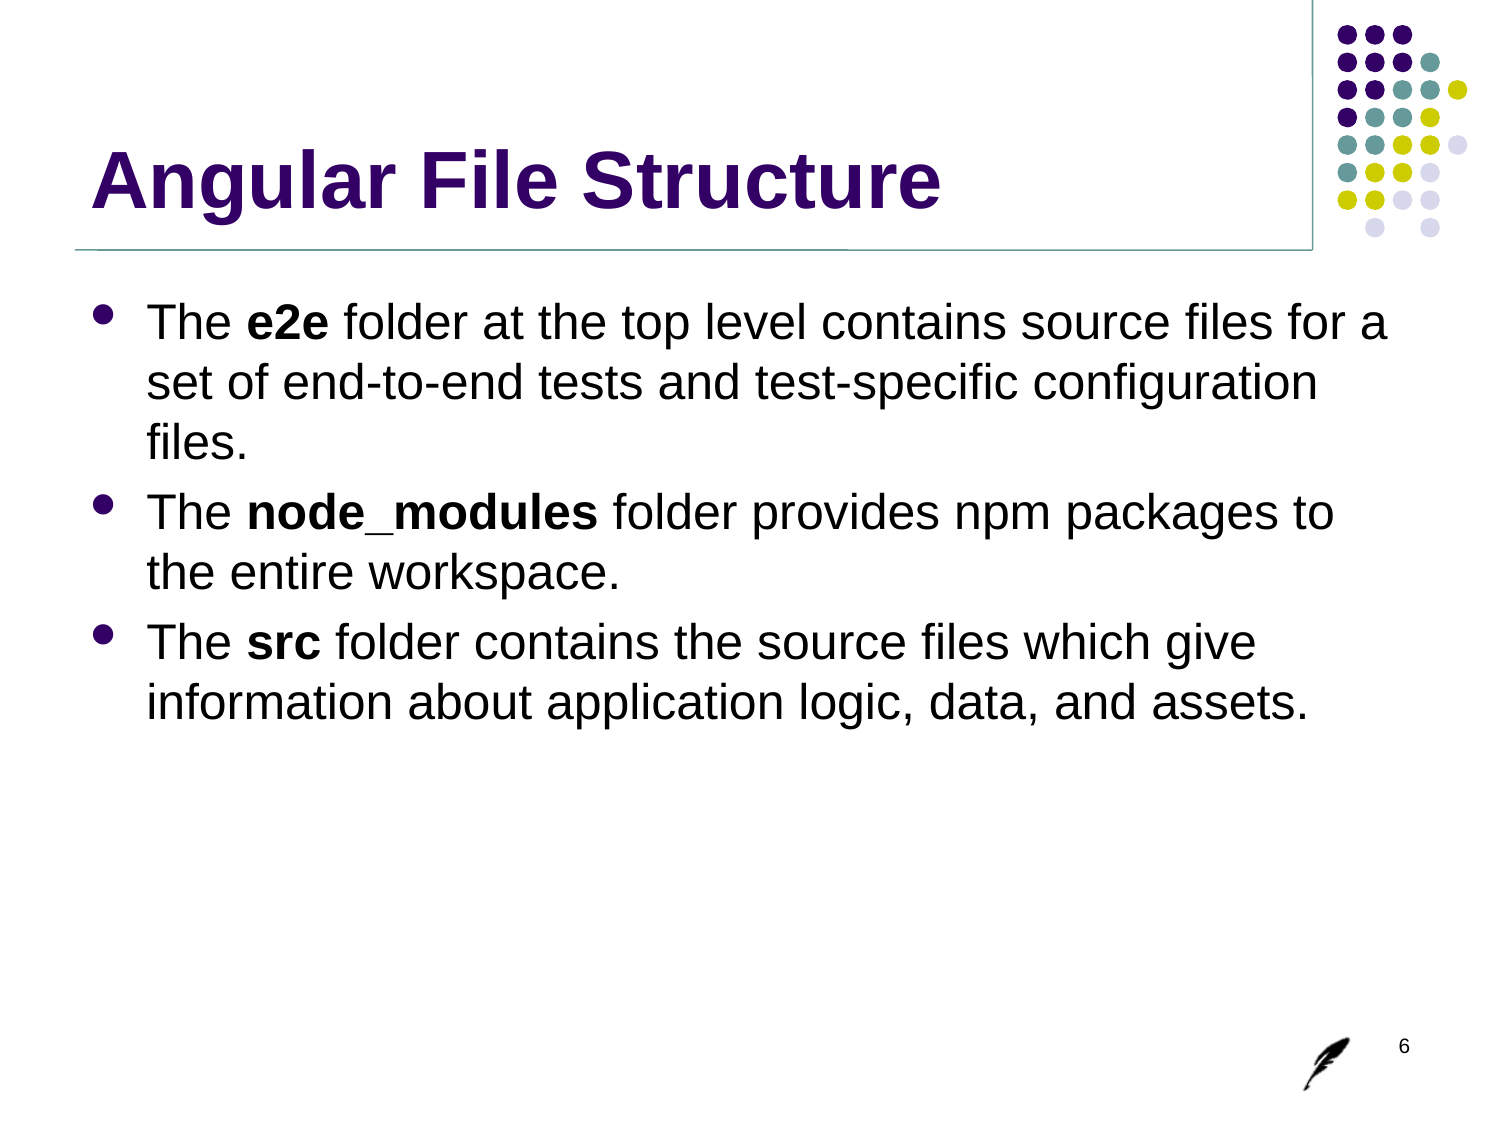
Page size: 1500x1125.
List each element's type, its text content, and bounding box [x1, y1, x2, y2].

list The e2e folder at the top level contains source files for a set of end-to-end tests and test-specific configuration files. The node_modules folder provides npm packages to the entire workspace. The src folder contains the source files which give information about application logic, data, and assets. [75, 282, 1425, 1006]
title Angular File Structure [75, 20, 1313, 233]
slide_number 6 [1074, 1025, 1425, 1100]
